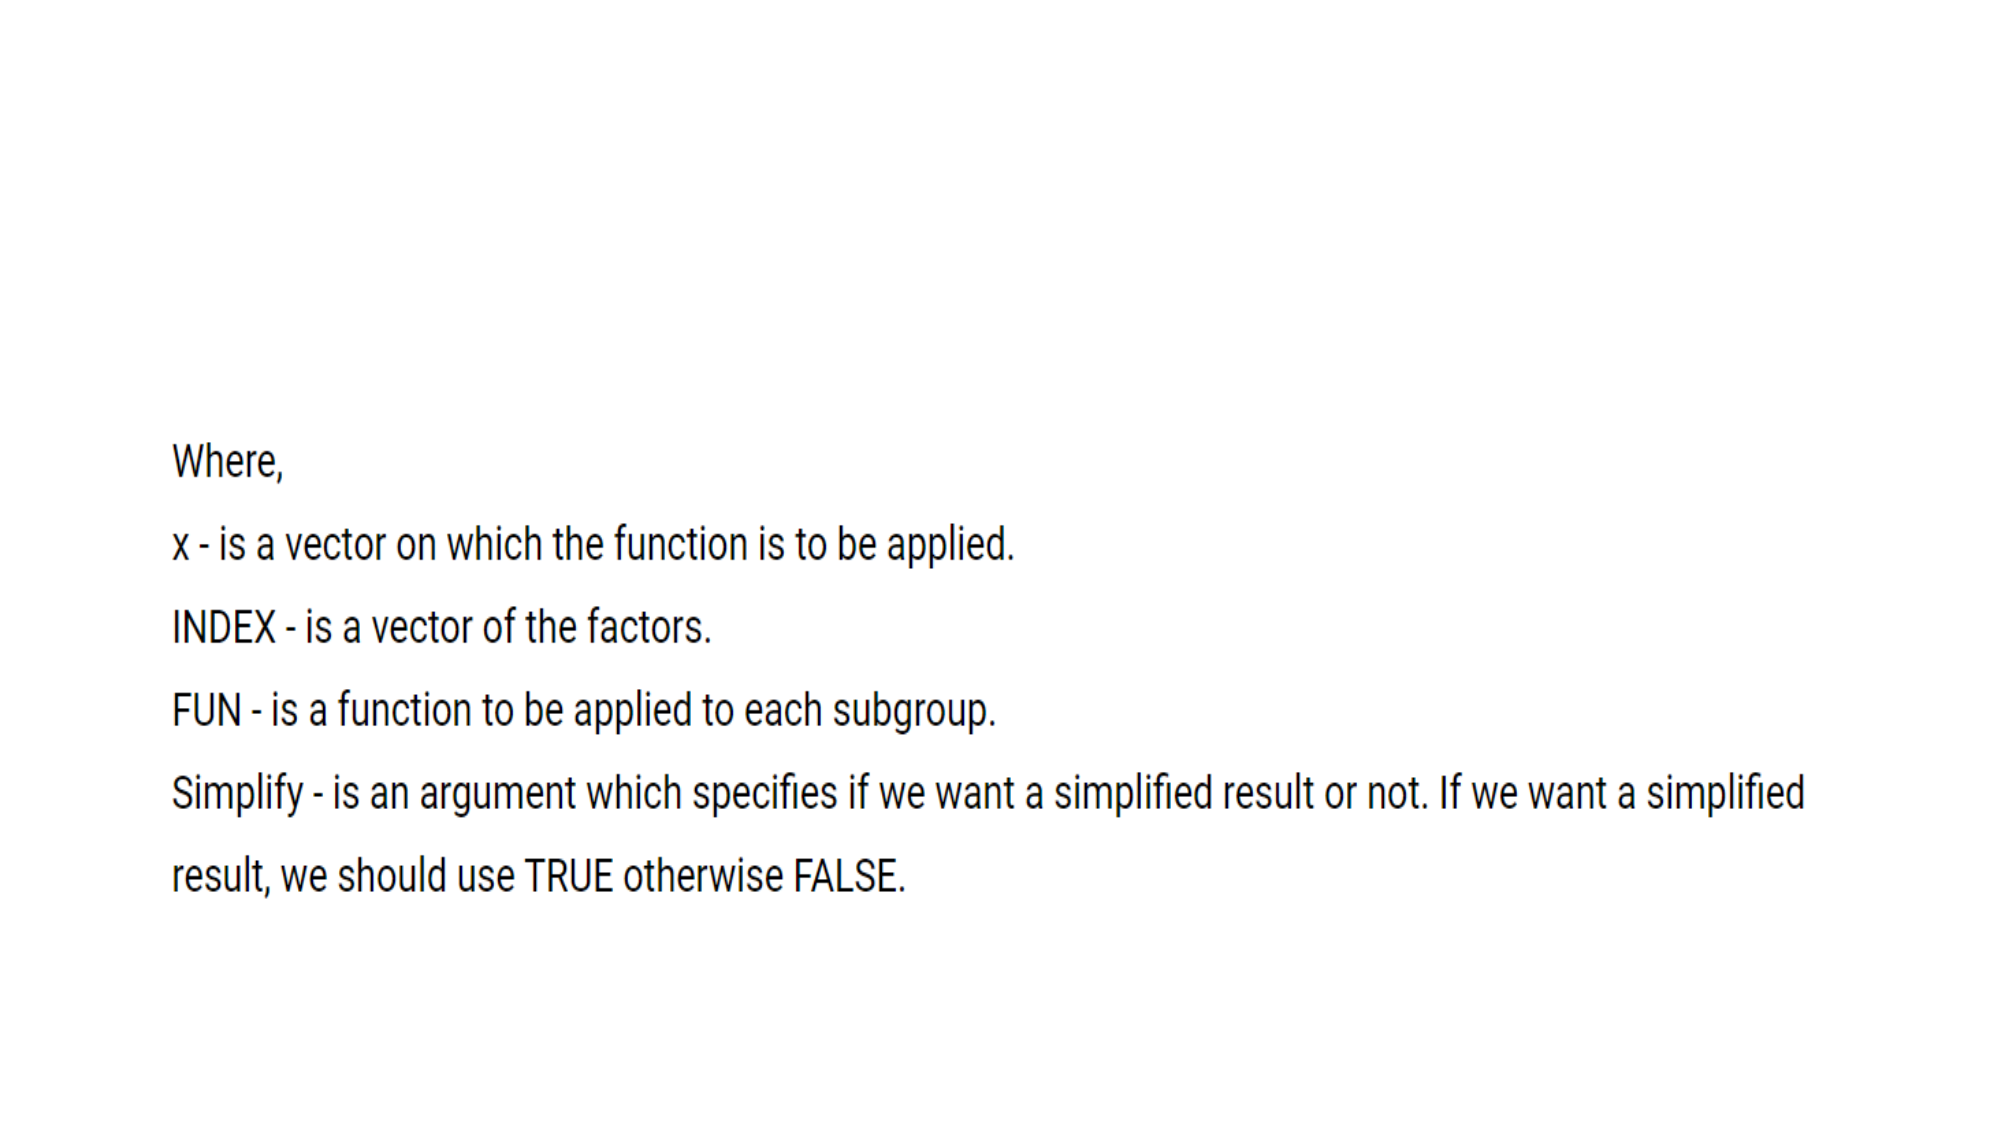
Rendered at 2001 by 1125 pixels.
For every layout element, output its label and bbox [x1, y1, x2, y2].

list [137, 365, 1863, 980]
